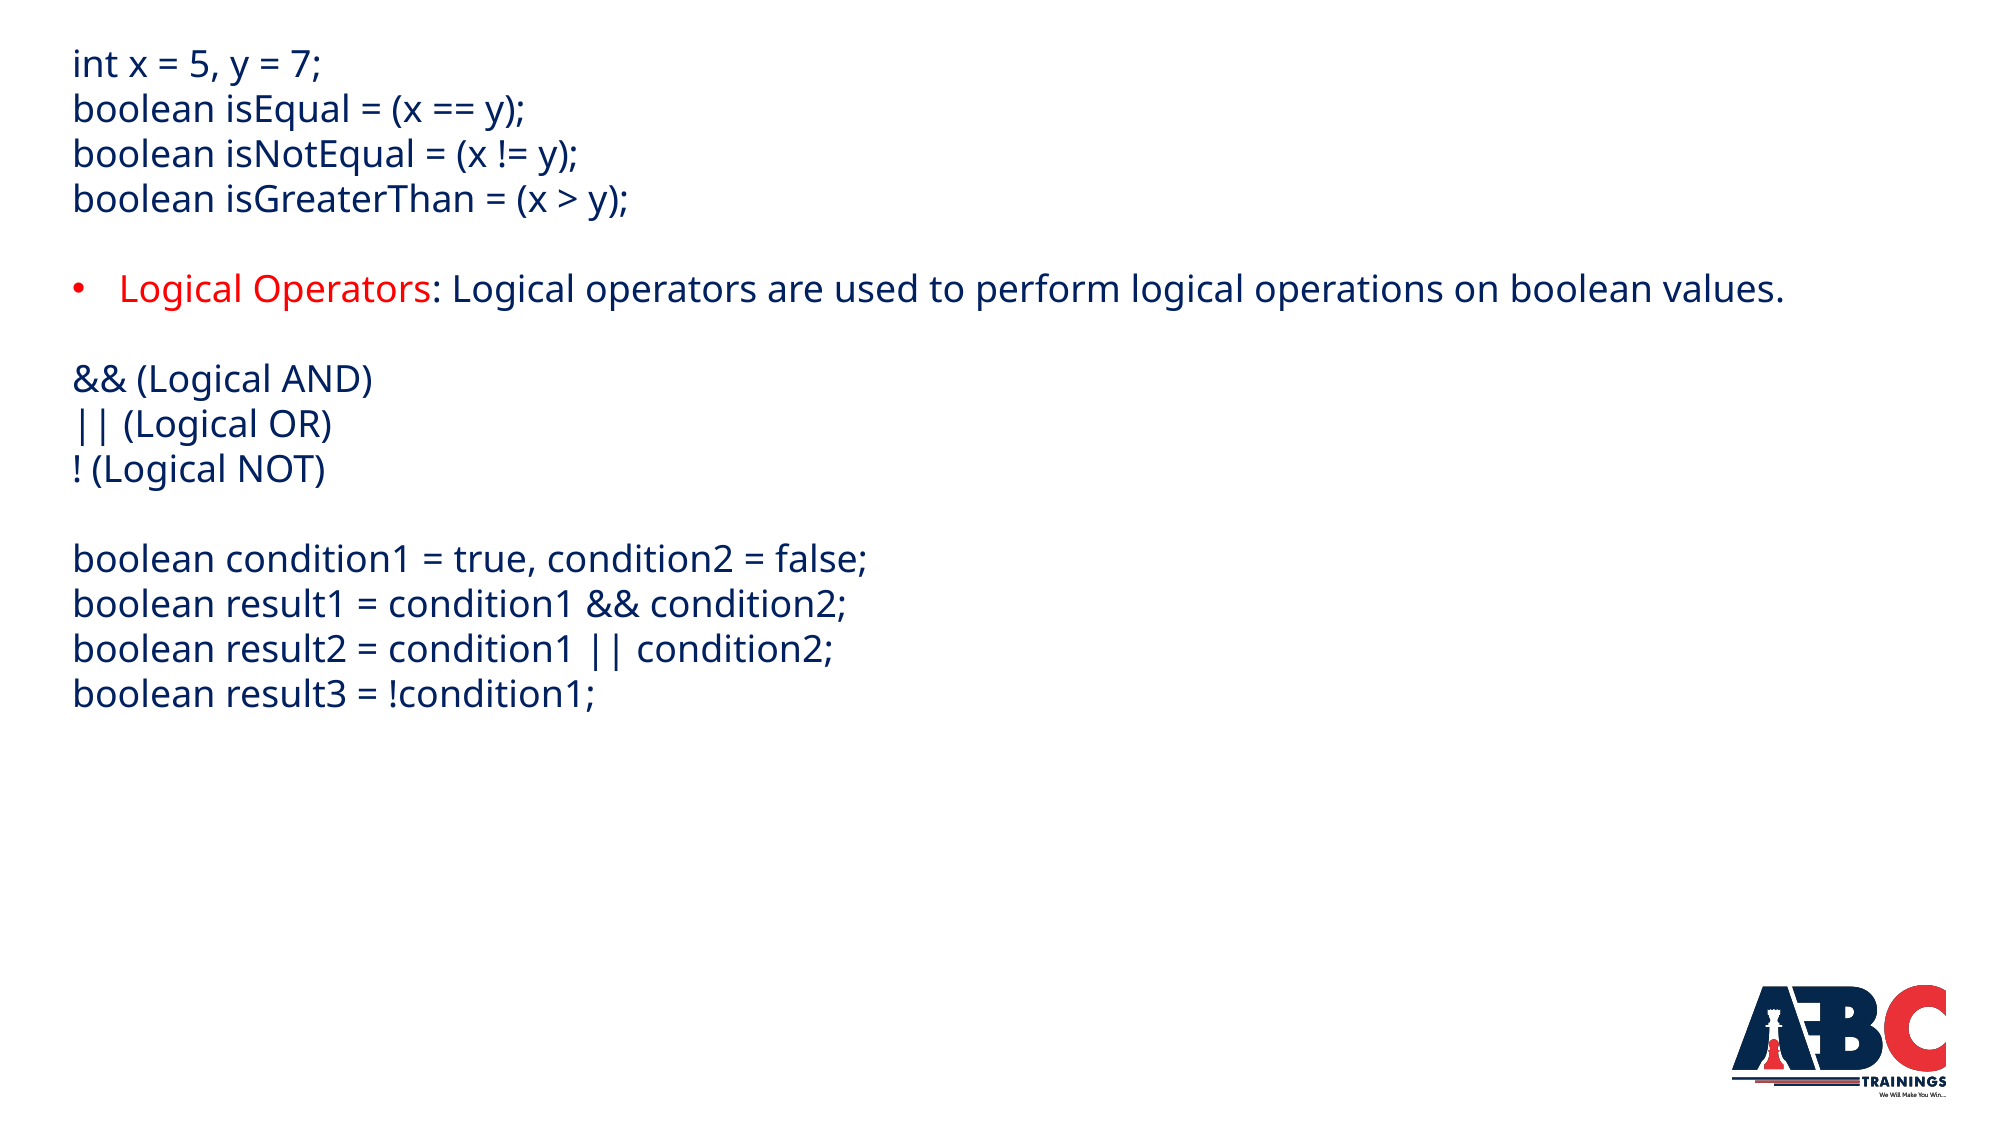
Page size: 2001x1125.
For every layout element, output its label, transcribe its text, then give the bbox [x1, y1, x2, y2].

picture [1732, 1081, 1946, 1097]
subtitle int x = 5, y = 7; boolean isEqual = (x == y); boolean isNotEqual = (x != y); boolean isGreaterThan = (x > y); Logical Operators: Logical operators are used to perform logical operations on boolean values. && (Logical AND) || (Logical OR) ! (Logical NOT) boolean condition1 = true, condition2 = false; boolean result1 = condition1 && condition2; boolean result2 = condition1 || condition2; boolean result3 = !condition1; [57, 24, 1946, 1081]
